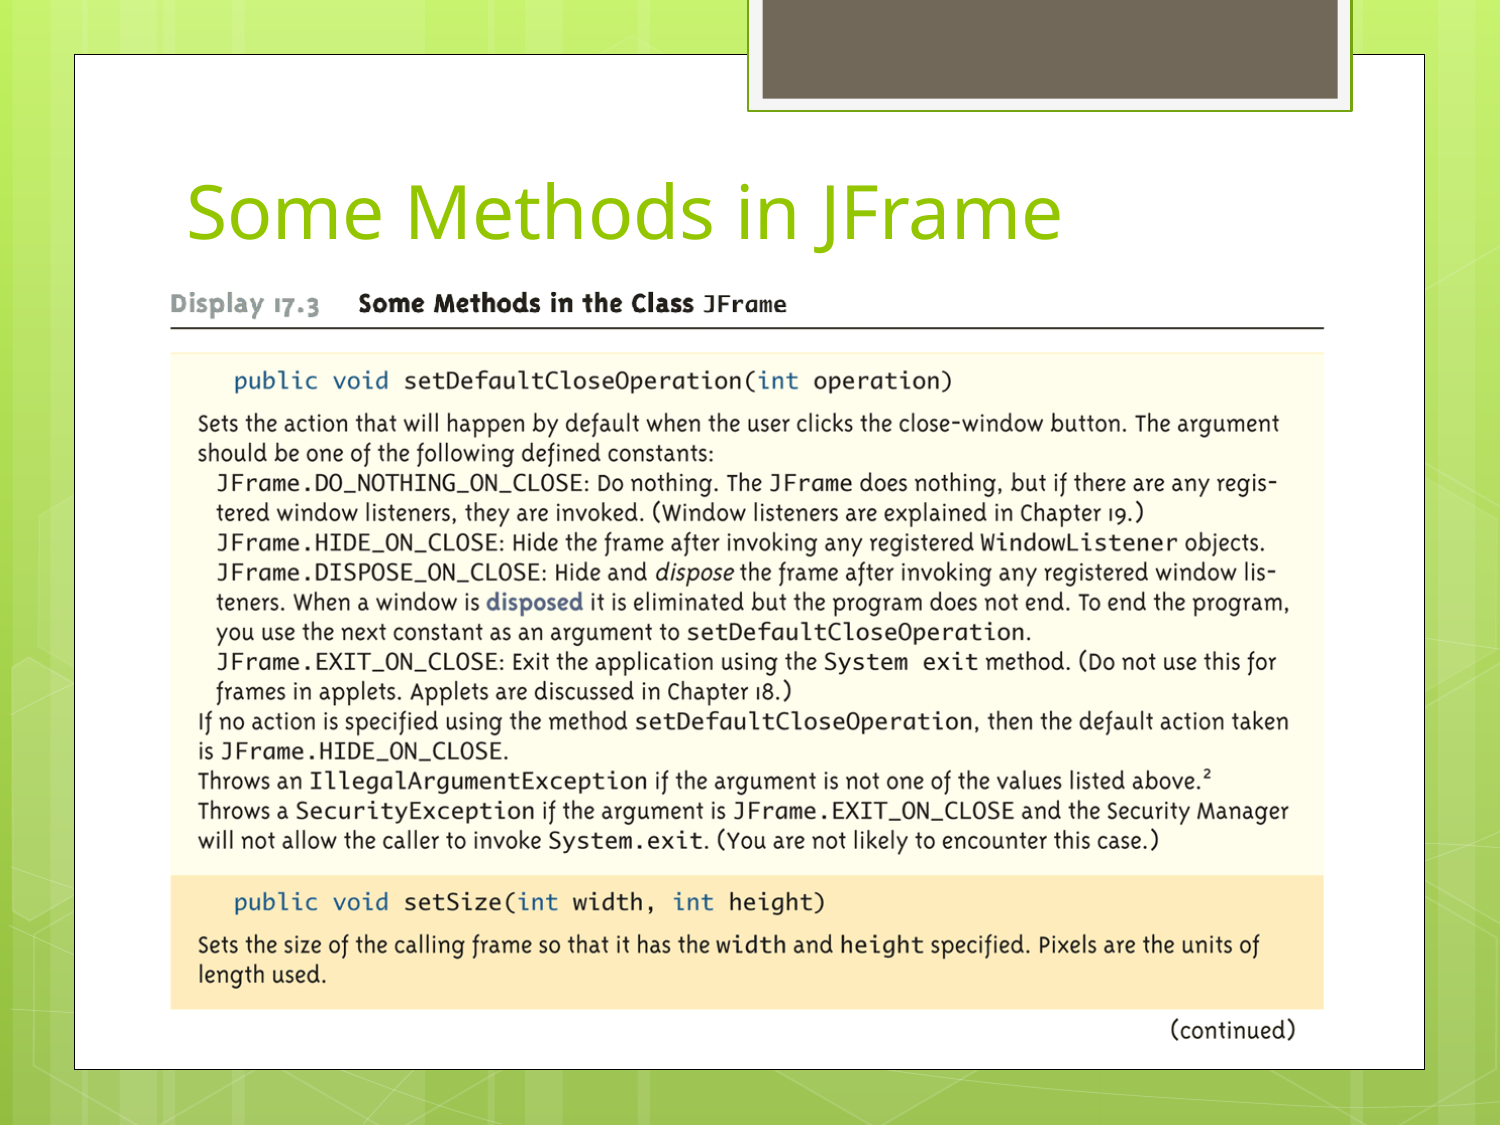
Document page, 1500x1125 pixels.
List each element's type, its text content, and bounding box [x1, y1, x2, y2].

title Some Methods in JFrame [171, 75, 1324, 263]
picture [141, 287, 1354, 1046]
